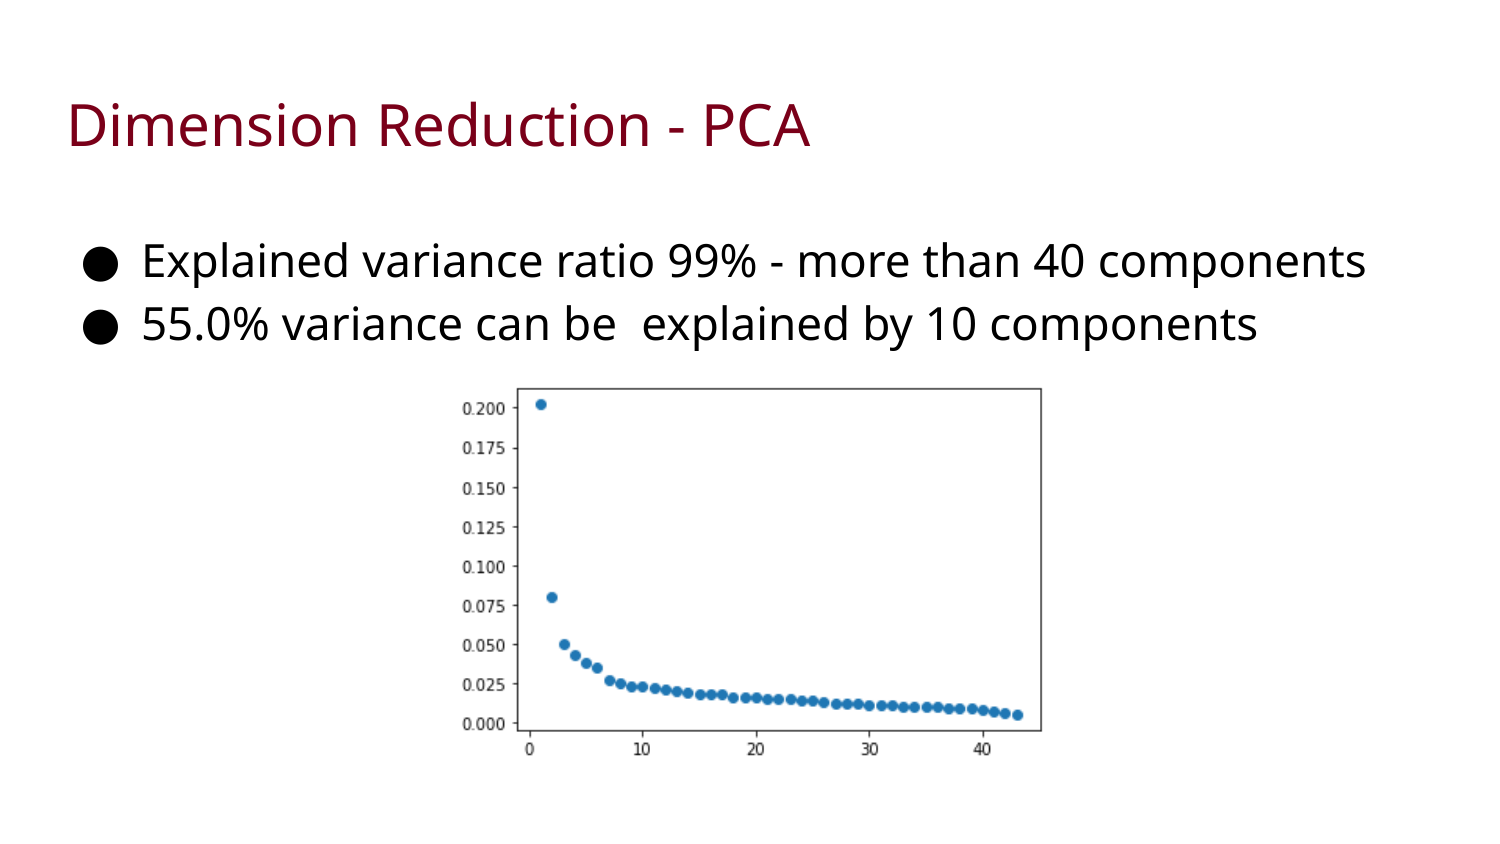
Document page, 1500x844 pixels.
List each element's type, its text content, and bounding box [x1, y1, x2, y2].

picture [449, 379, 1051, 768]
list Explained variance ratio 99% - more than 40 components 55.0% variance can be explained by 10 components [51, 189, 1449, 750]
title Dimension Reduction - PCA [51, 72, 1449, 167]
